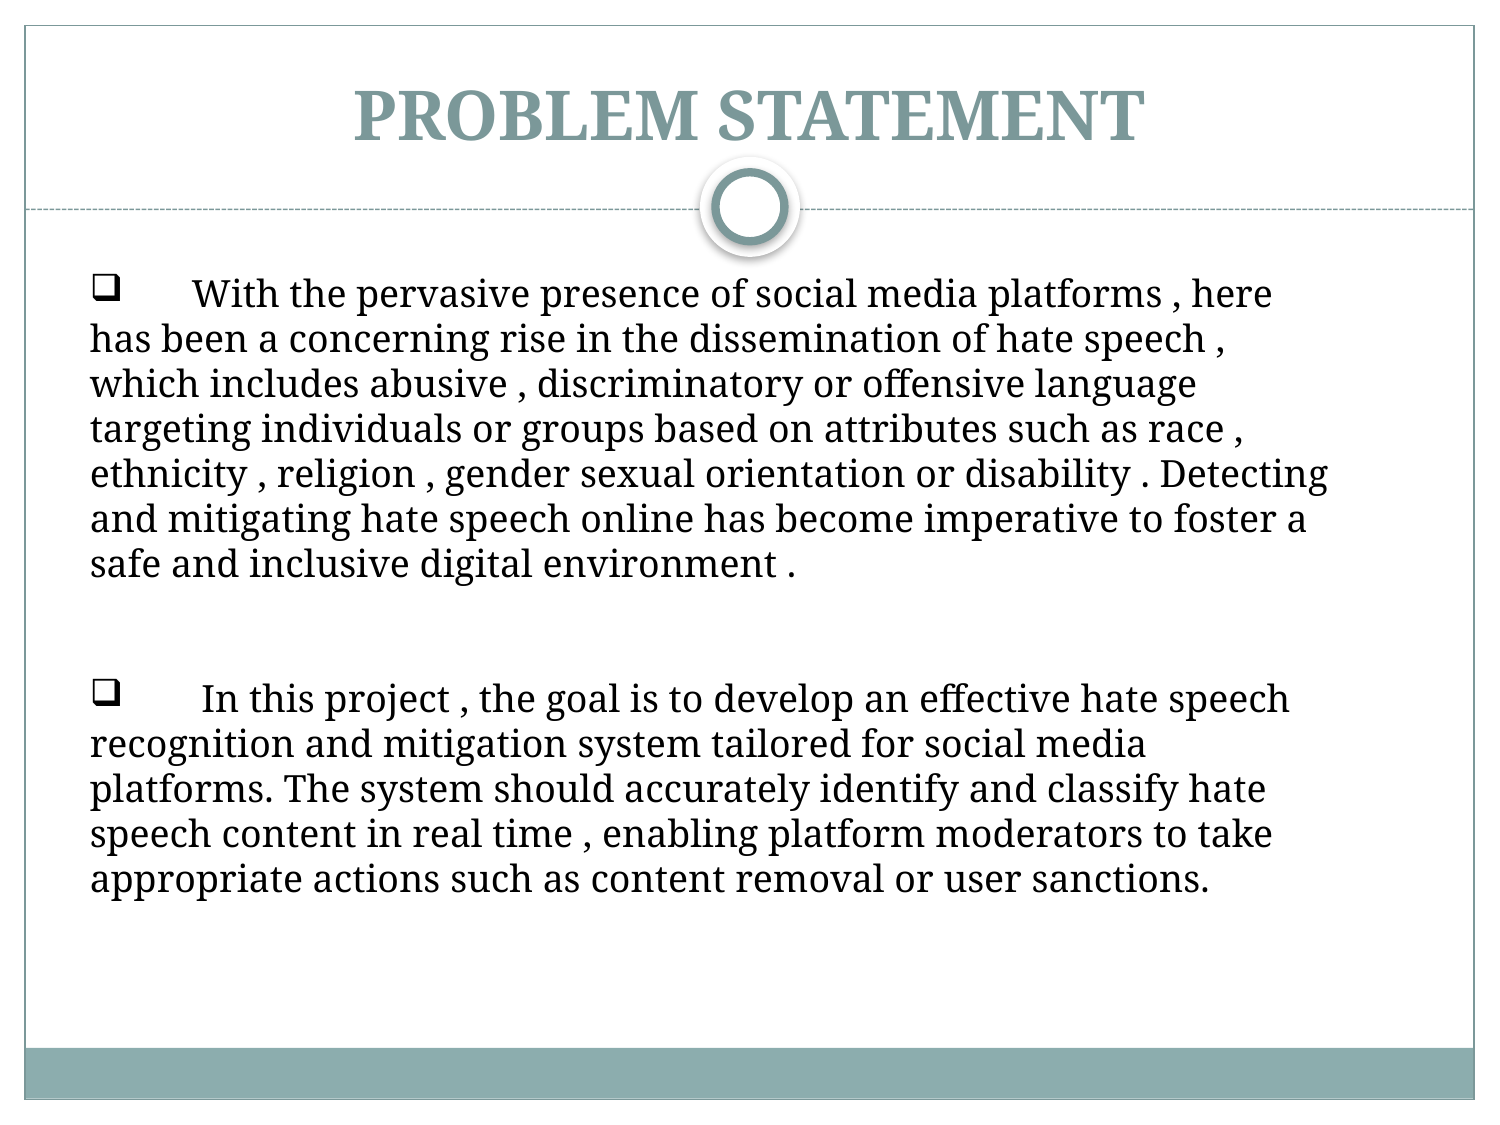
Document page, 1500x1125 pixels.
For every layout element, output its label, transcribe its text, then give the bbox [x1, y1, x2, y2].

text_box With the pervasive presence of social media platforms , here has been a concerning rise in the dissemination of hate speech , which includes abusive , discriminatory or offensive language targeting individuals or groups based on attributes such as race , ethnicity , religion , gender sexual orientation or disability . Detecting and mitigating hate speech online has become imperative to foster a safe and inclusive digital environment . In this project , the goal is to develop an effective hate speech recognition and mitigation system tailored for social media platforms. The system should accurately identify and classify hate speech content in real time , enabling platform moderators to take appropriate actions such as content removal or user sanctions. [74, 262, 1350, 908]
title PROBLEM STATEMENT [49, 37, 1450, 162]
